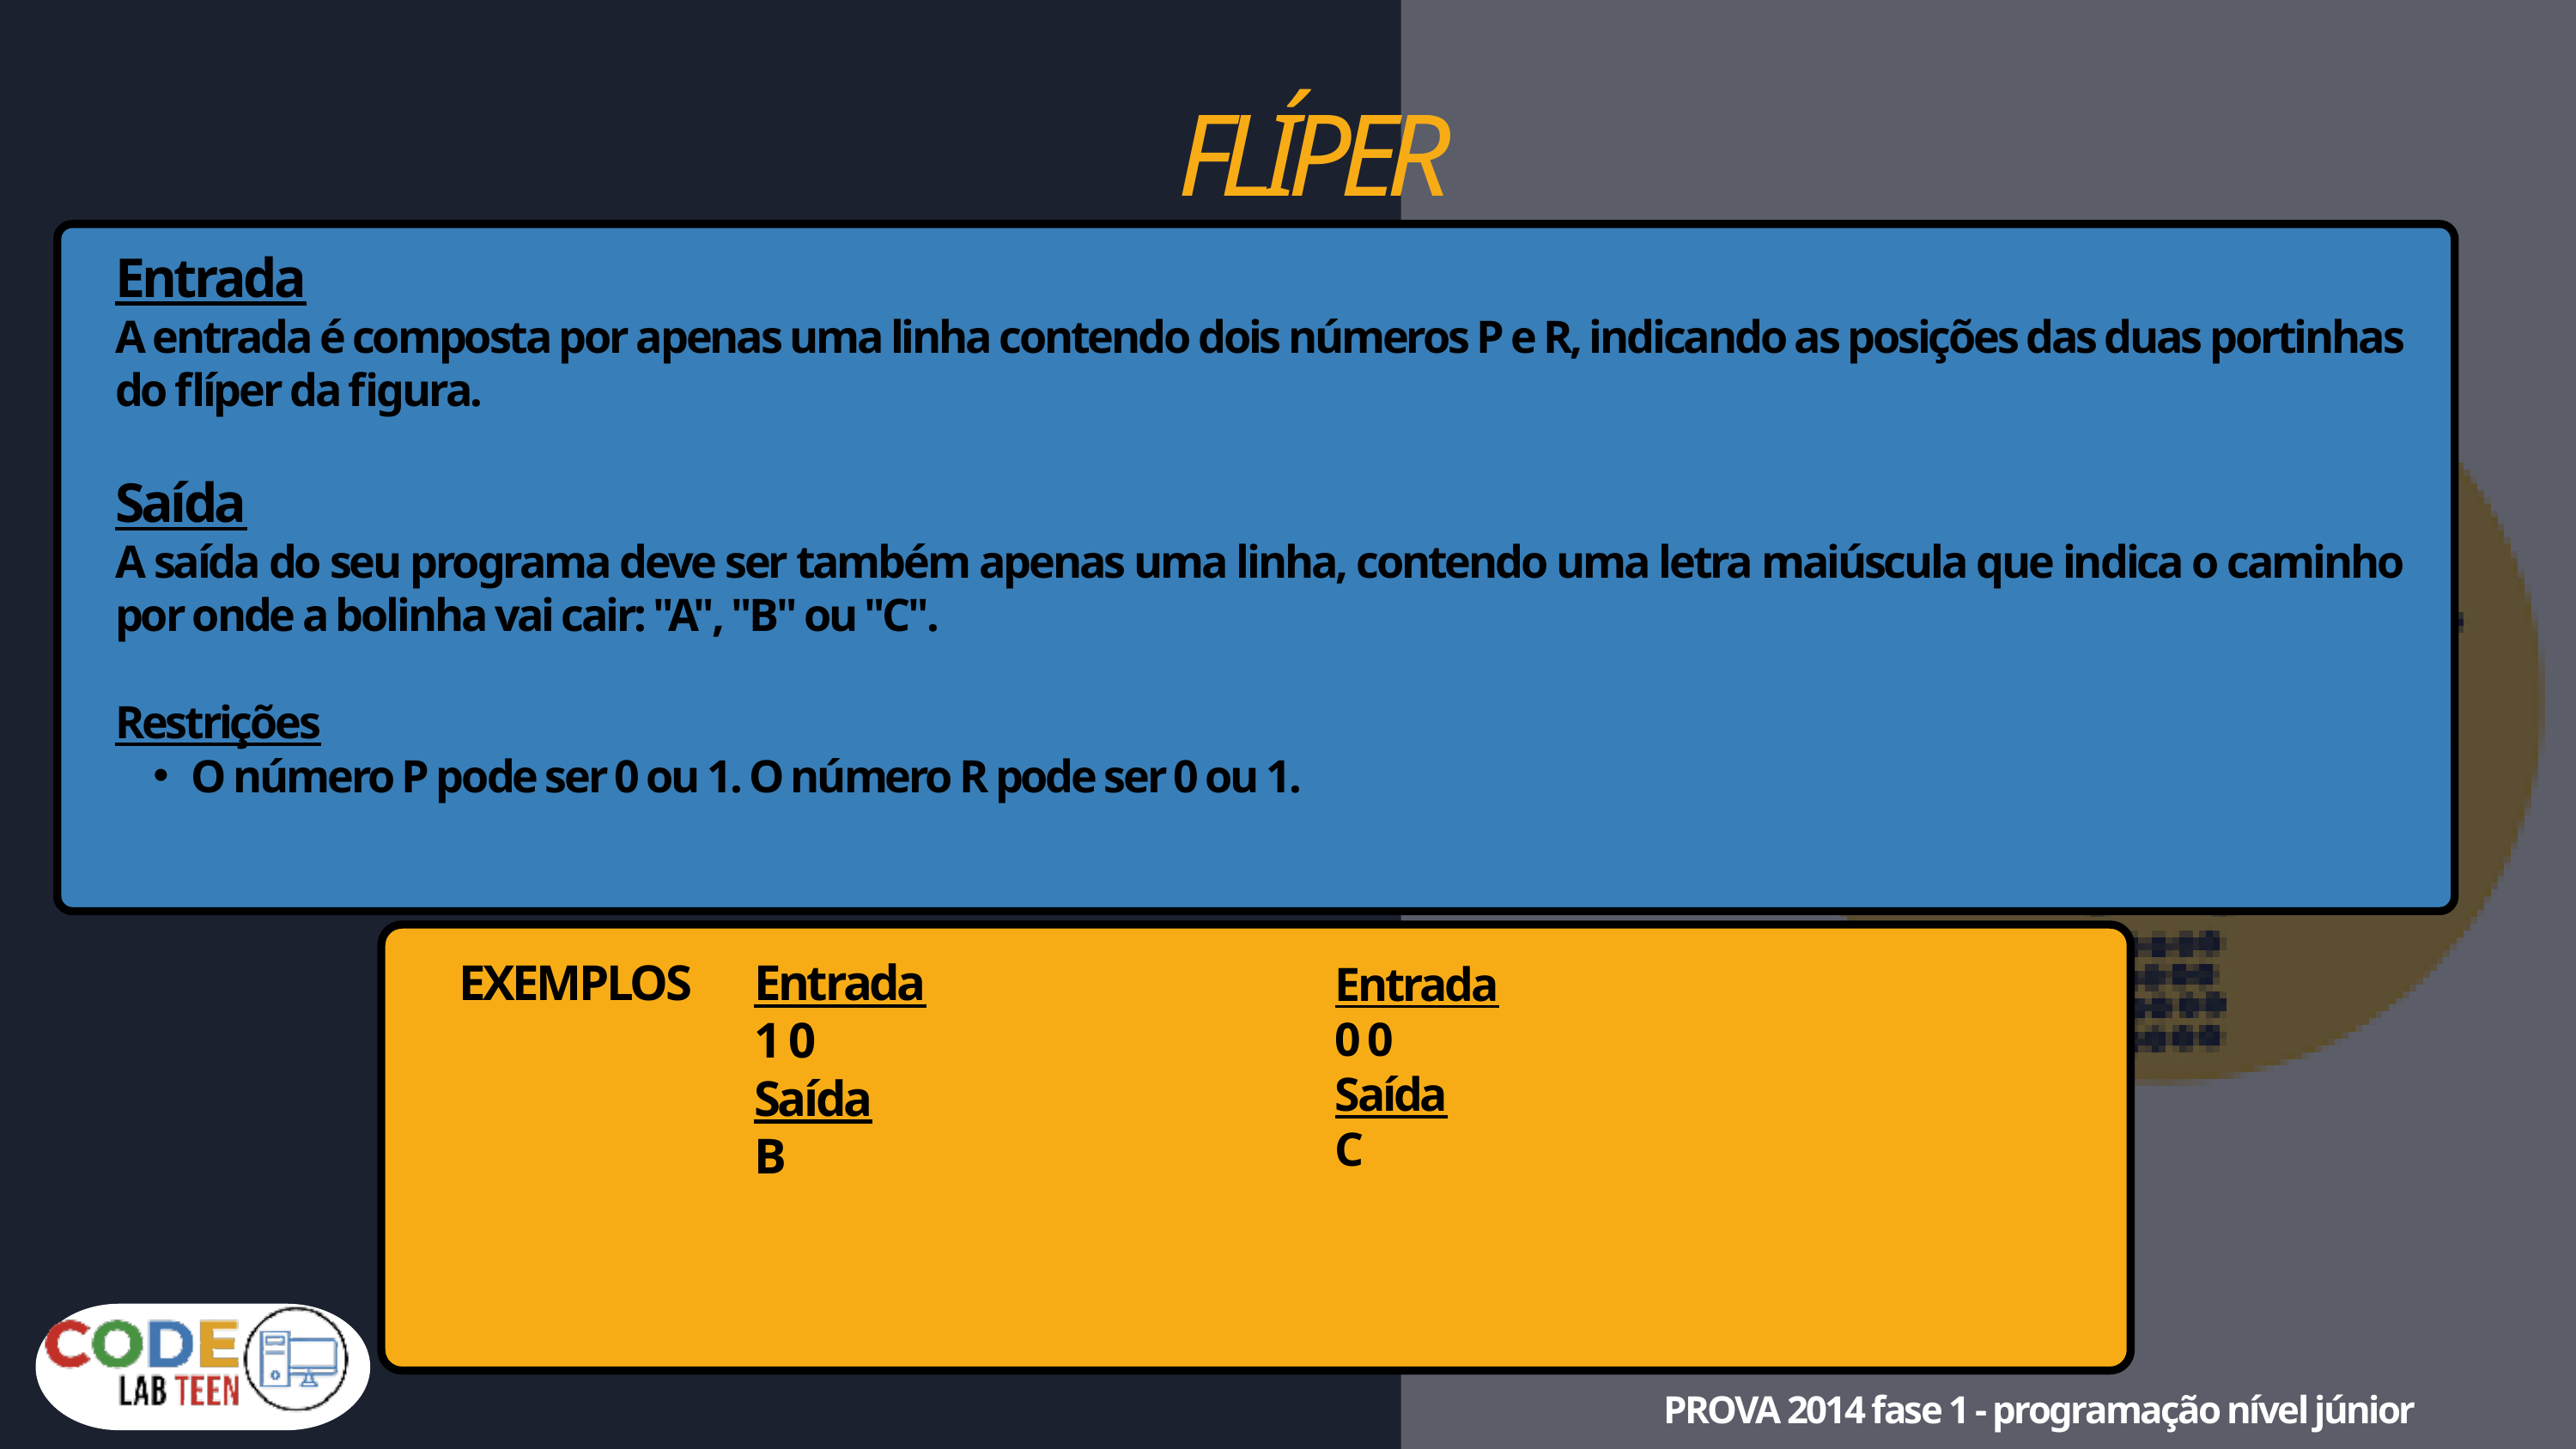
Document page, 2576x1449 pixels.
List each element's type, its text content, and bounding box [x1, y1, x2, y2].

text_box FLÍPER [173, 63, 1396, 219]
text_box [1400, 0, 2576, 1449]
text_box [380, 924, 2131, 1371]
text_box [35, 1303, 371, 1431]
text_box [57, 223, 2455, 912]
text_box [8, 1284, 398, 1449]
